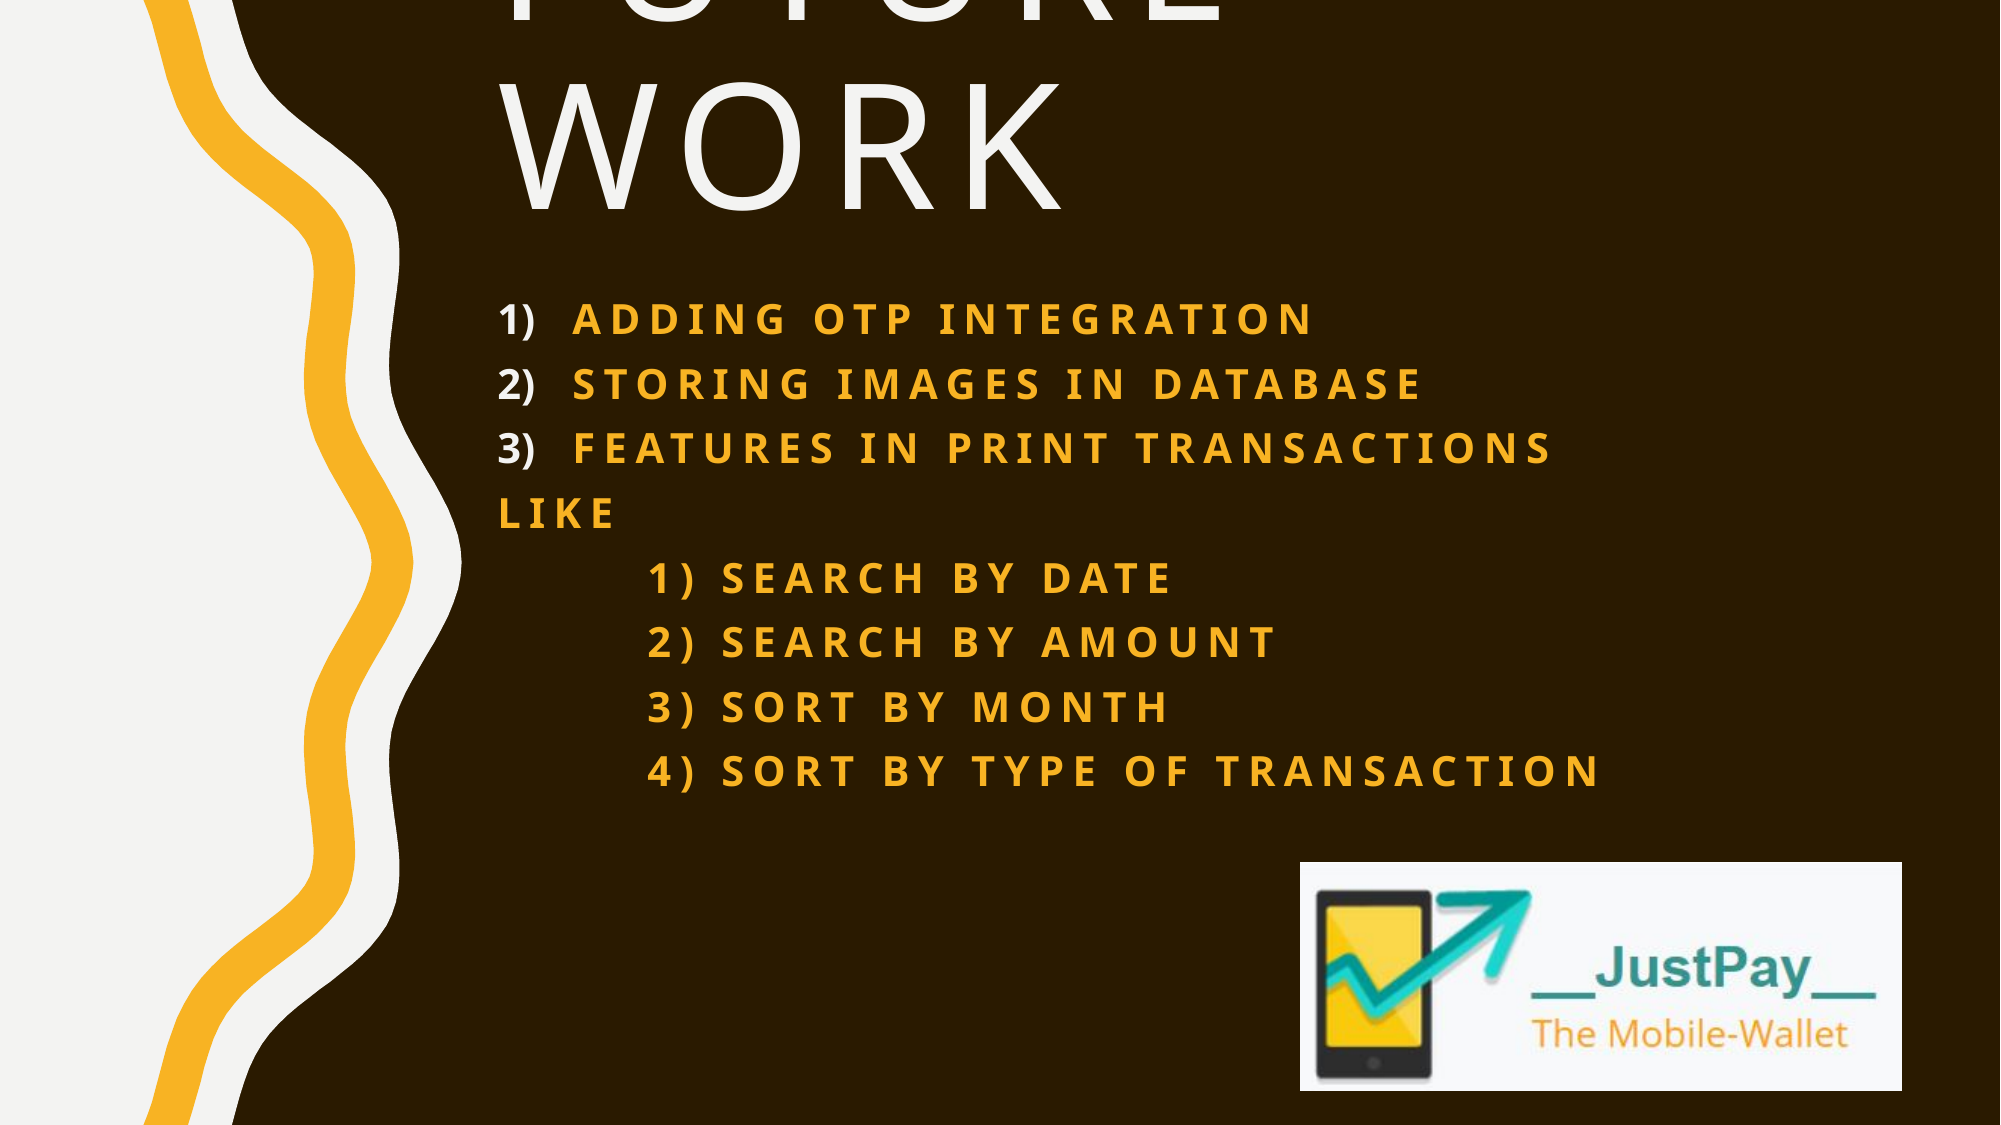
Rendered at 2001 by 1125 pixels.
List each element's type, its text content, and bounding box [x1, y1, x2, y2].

title Future work [482, 45, 1741, 255]
picture [1300, 862, 1902, 1091]
list Adding otp integration Storing images in Database Features in print transactions Like 1) search by date 2) search by amount 3) sort by month 4) sort by type of transaction [482, 285, 1707, 966]
